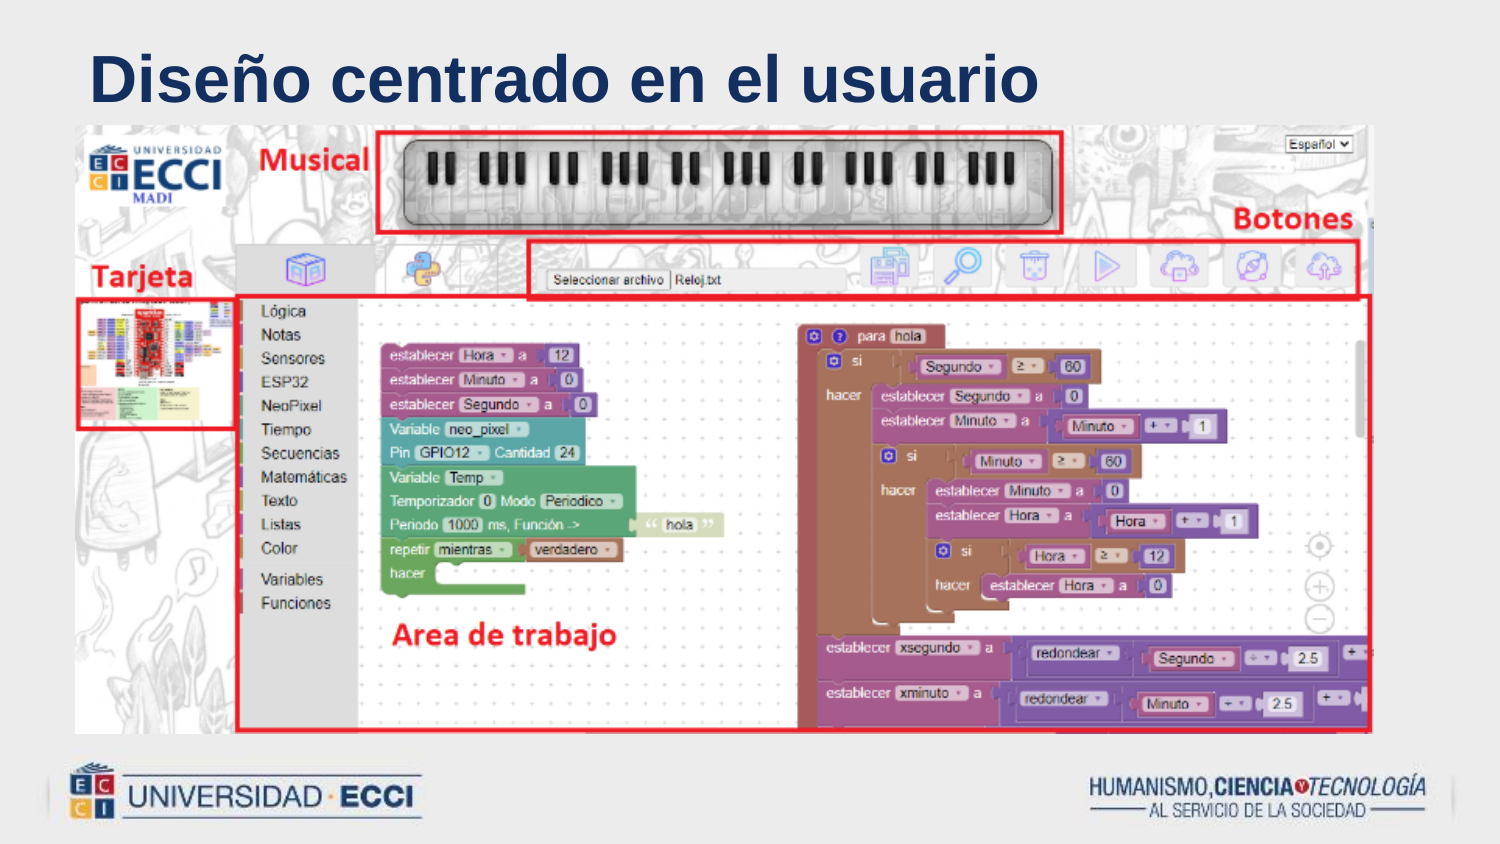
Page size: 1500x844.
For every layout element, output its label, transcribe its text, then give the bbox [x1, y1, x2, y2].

list Diseño centrado en el usuario [75, 28, 1181, 123]
picture [0, 0, 1500, 844]
